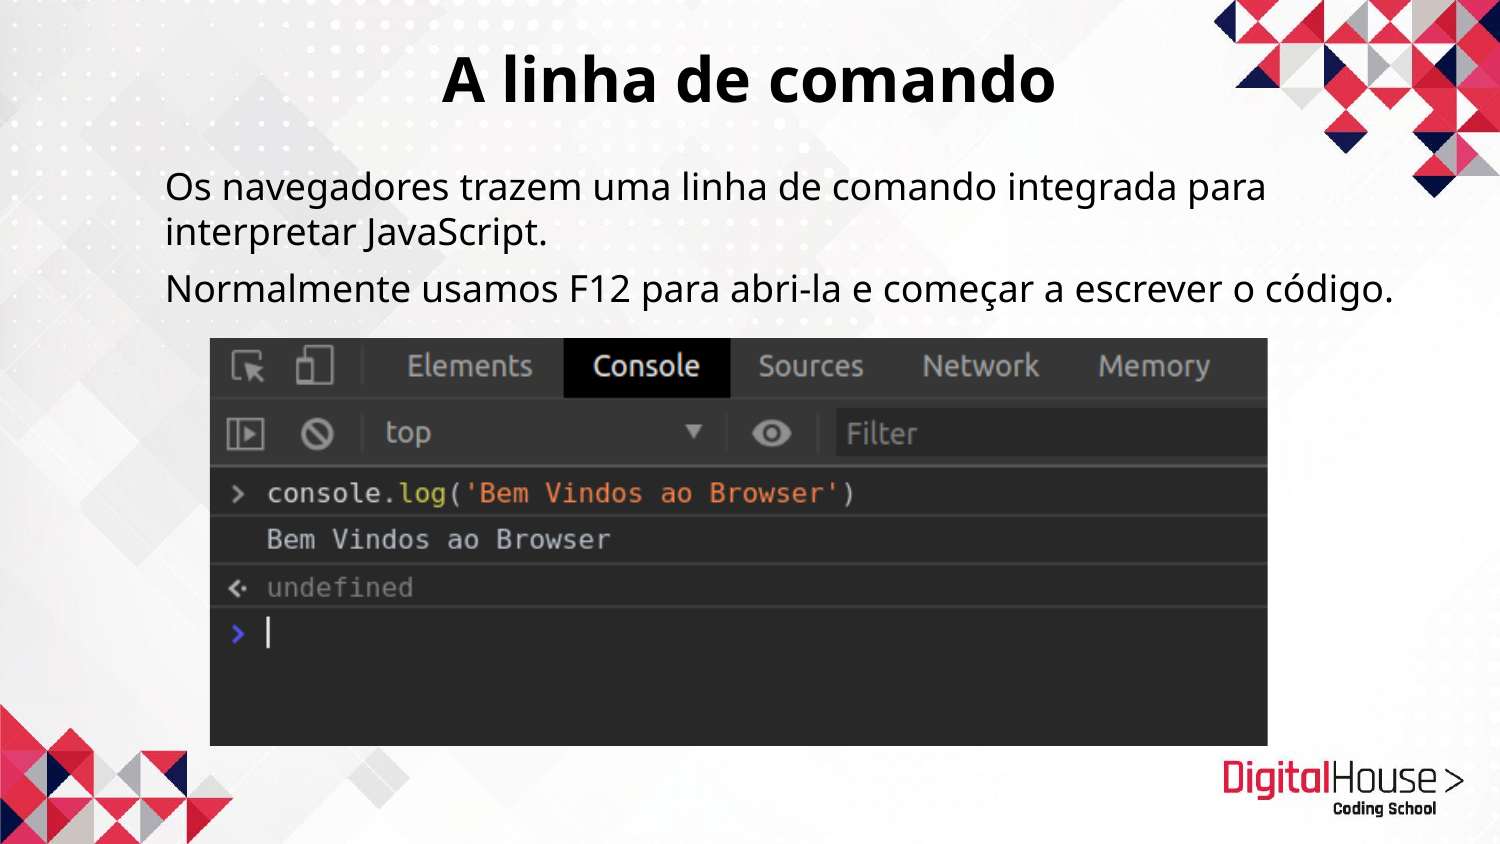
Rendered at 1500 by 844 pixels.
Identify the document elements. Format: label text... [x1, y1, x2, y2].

text_box A linha de comando [74, 37, 1425, 118]
text_box Os navegadores trazem uma linha de comando integrada para interpretar JavaScript. Normalmente usamos F12 para abri-la e começar a escrever o código. [149, 147, 1446, 350]
picture [0, 0, 1500, 844]
